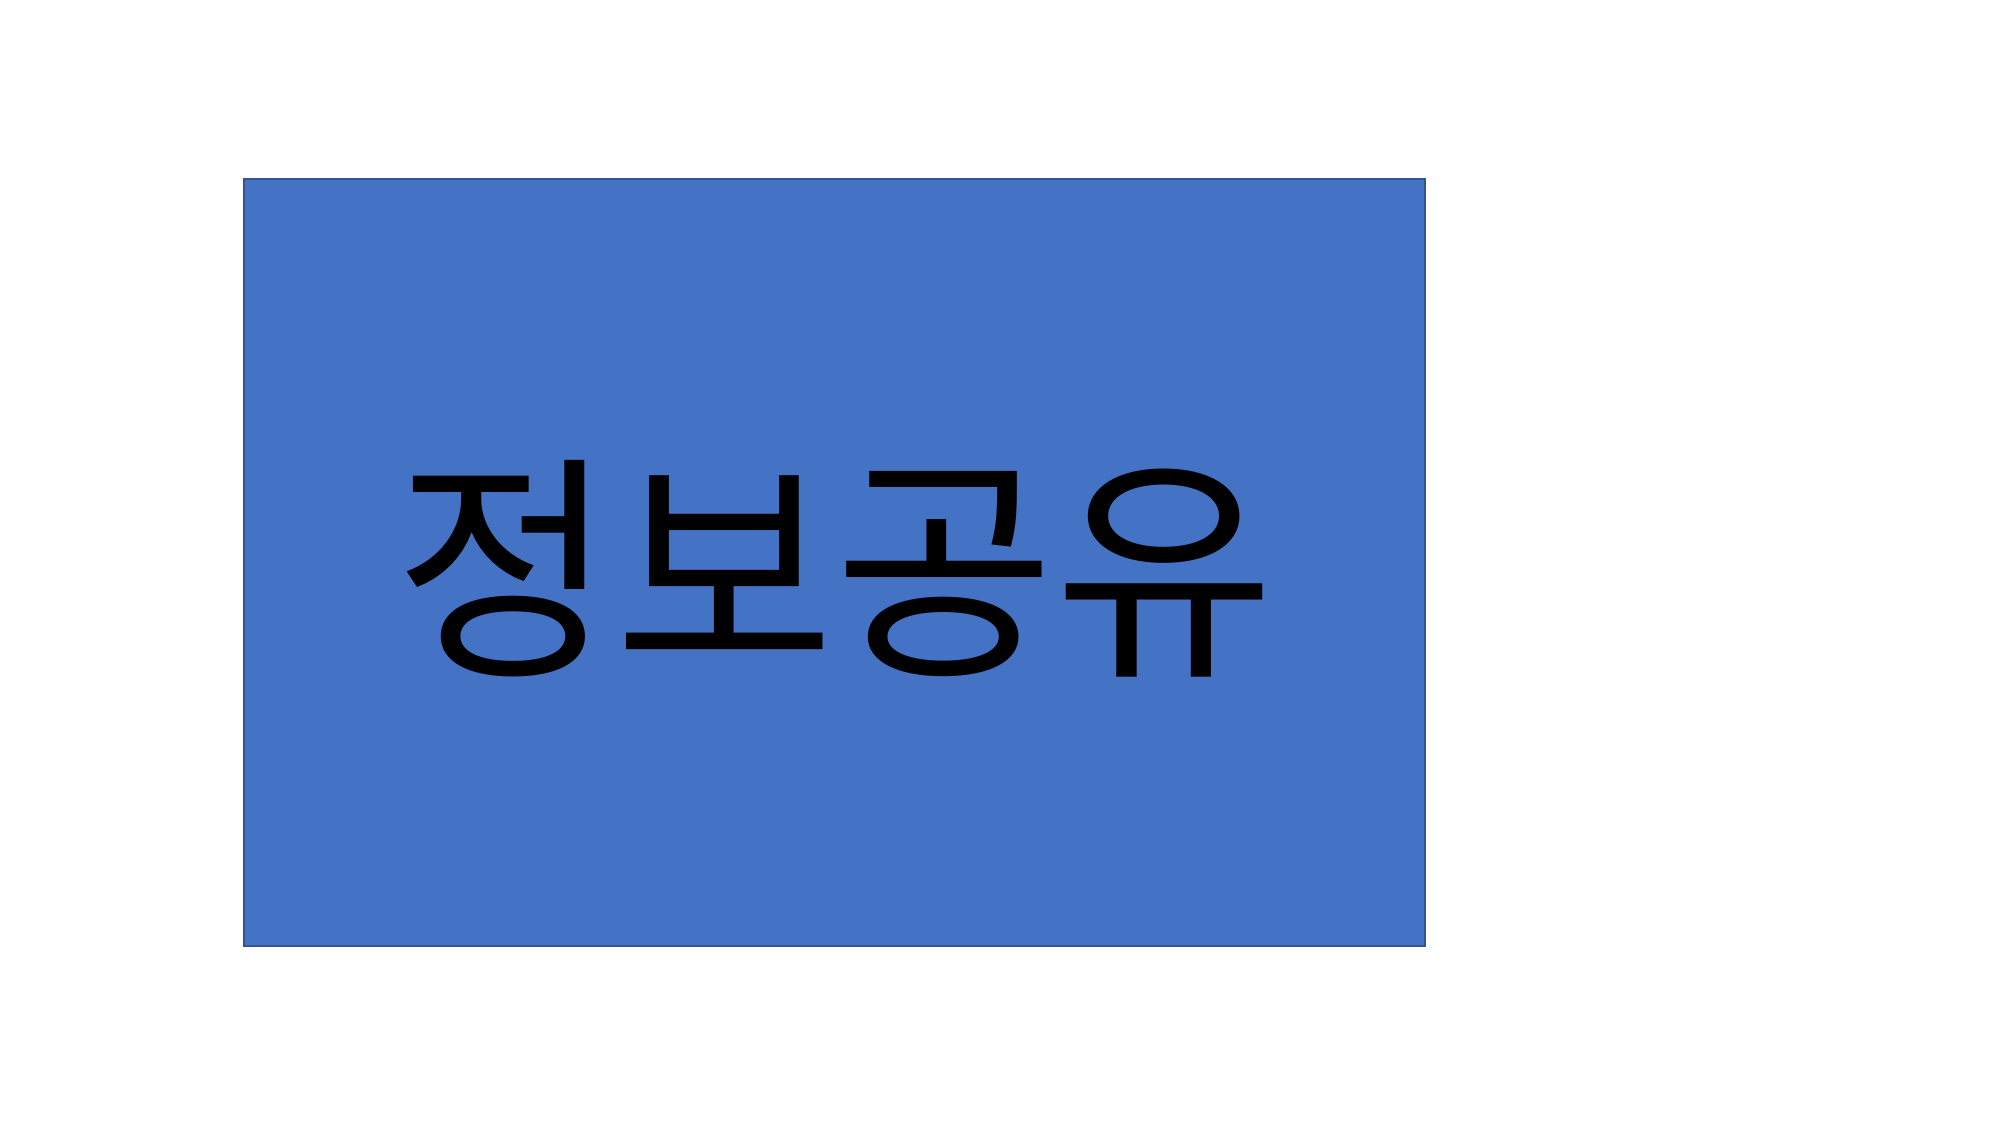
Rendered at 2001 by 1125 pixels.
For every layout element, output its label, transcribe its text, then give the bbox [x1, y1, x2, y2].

text_box 정보공유 [244, 178, 1426, 947]
